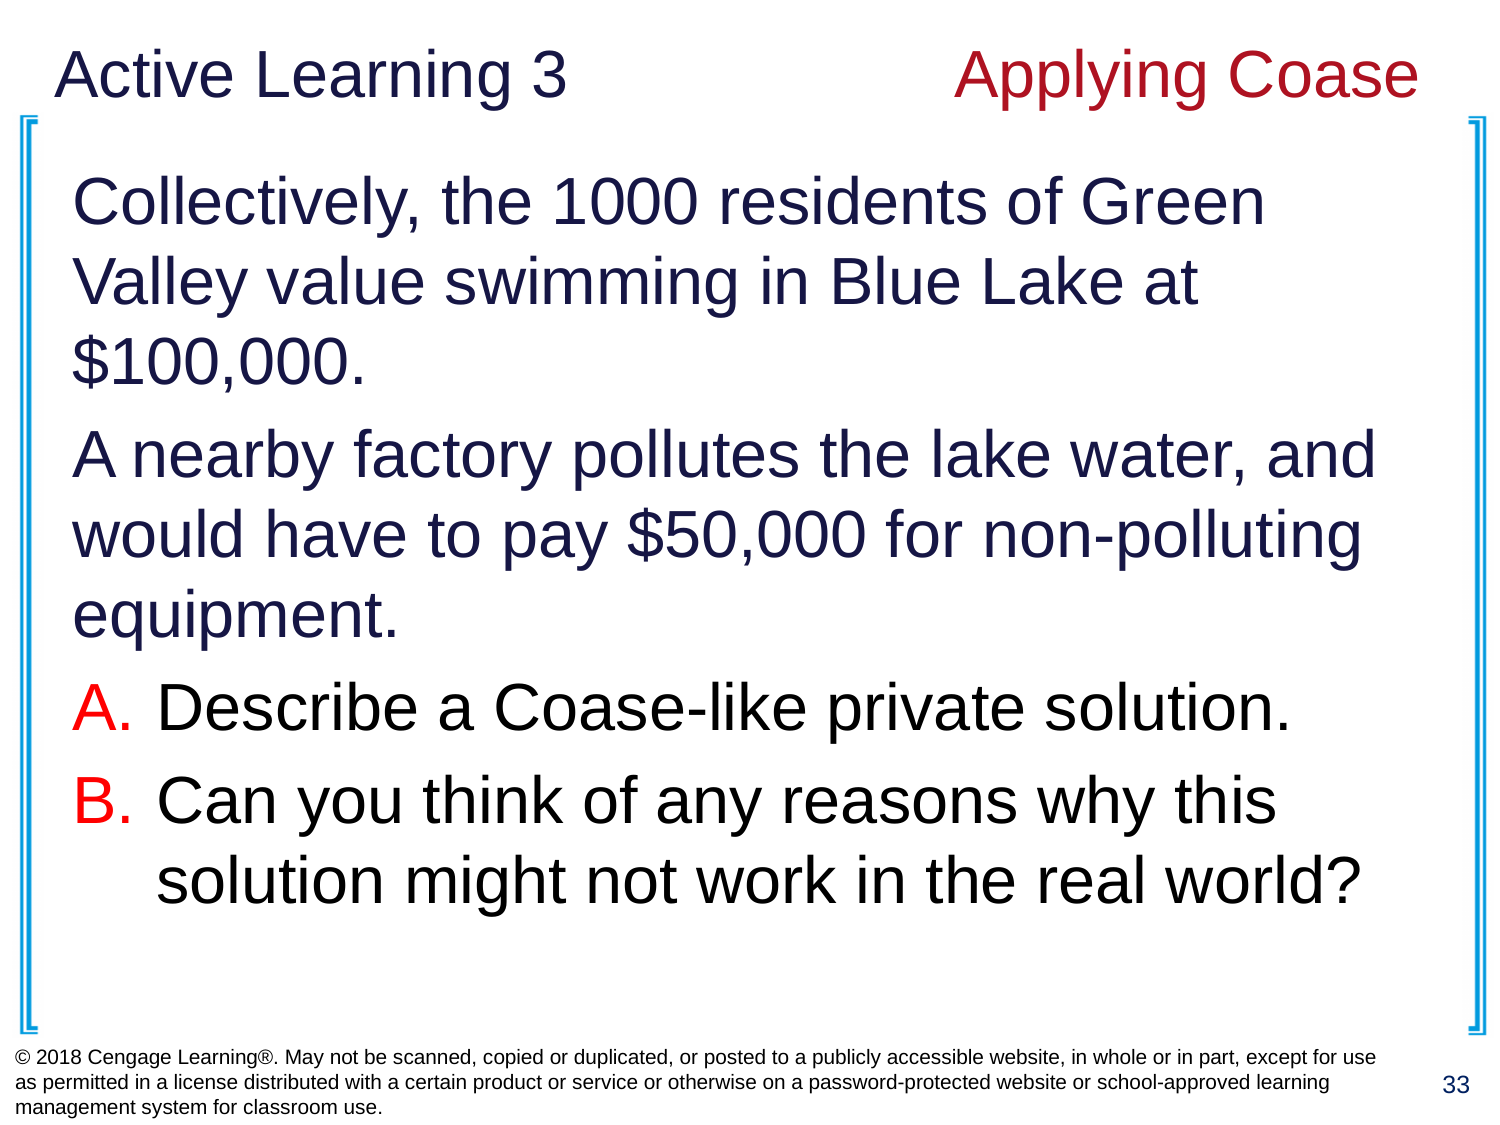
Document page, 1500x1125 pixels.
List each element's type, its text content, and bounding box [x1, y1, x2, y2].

picture [13, 125, 43, 1037]
picture [1463, 113, 1493, 1037]
list Collectively, the 1000 residents of Green Valley value swimming in Blue Lake at $100,000. A nearby factory pollutes the lake water, and would have to pay $50,000 for non-polluting equipment. Describe a Coase-like private solution. Can you think of any reasons why this solution might not work in the real world? [56, 149, 1455, 1058]
footer © 2018 Cengage Learning®. May not be scanned, copied or duplicated, or posted to a publicly accessible website, in whole or in part, except for use as permitted in a license distributed with a certain product or service or otherwise on a password-protected website or school-approved learning management system for classroom use. [0, 1037, 1412, 1125]
slide_number 33 [1412, 1060, 1500, 1125]
title Active Learning 3 Applying Coase [0, 16, 1475, 125]
